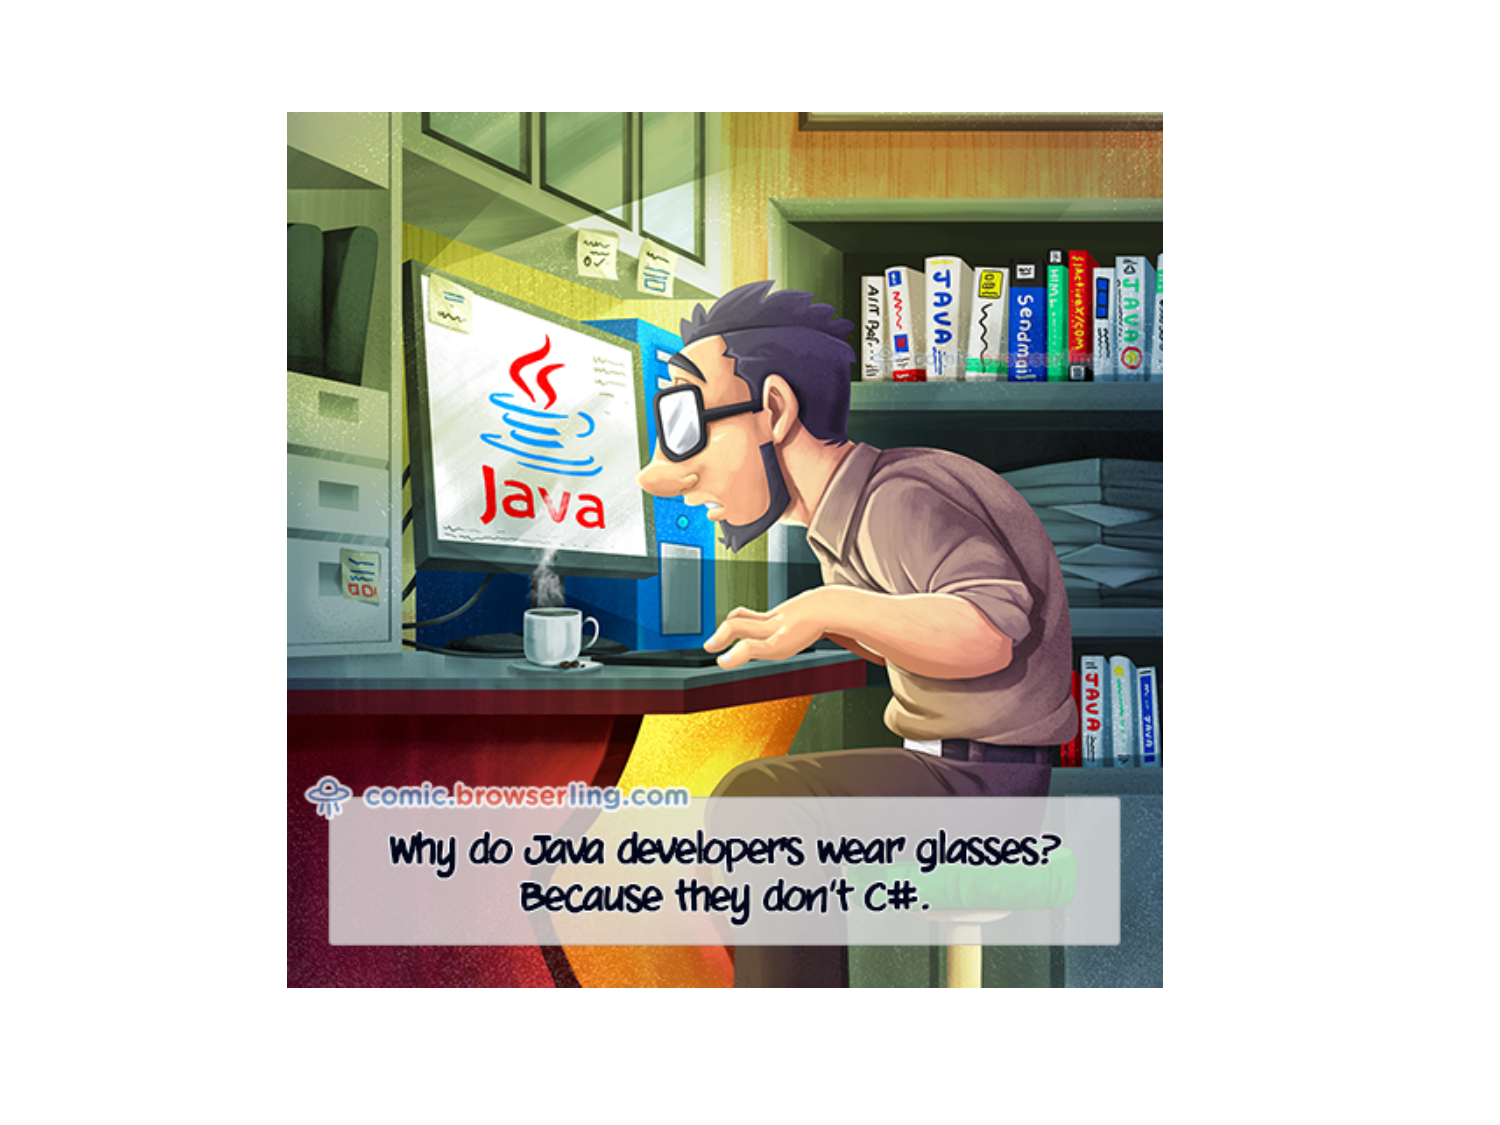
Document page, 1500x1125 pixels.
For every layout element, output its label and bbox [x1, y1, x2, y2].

picture [287, 112, 1163, 988]
